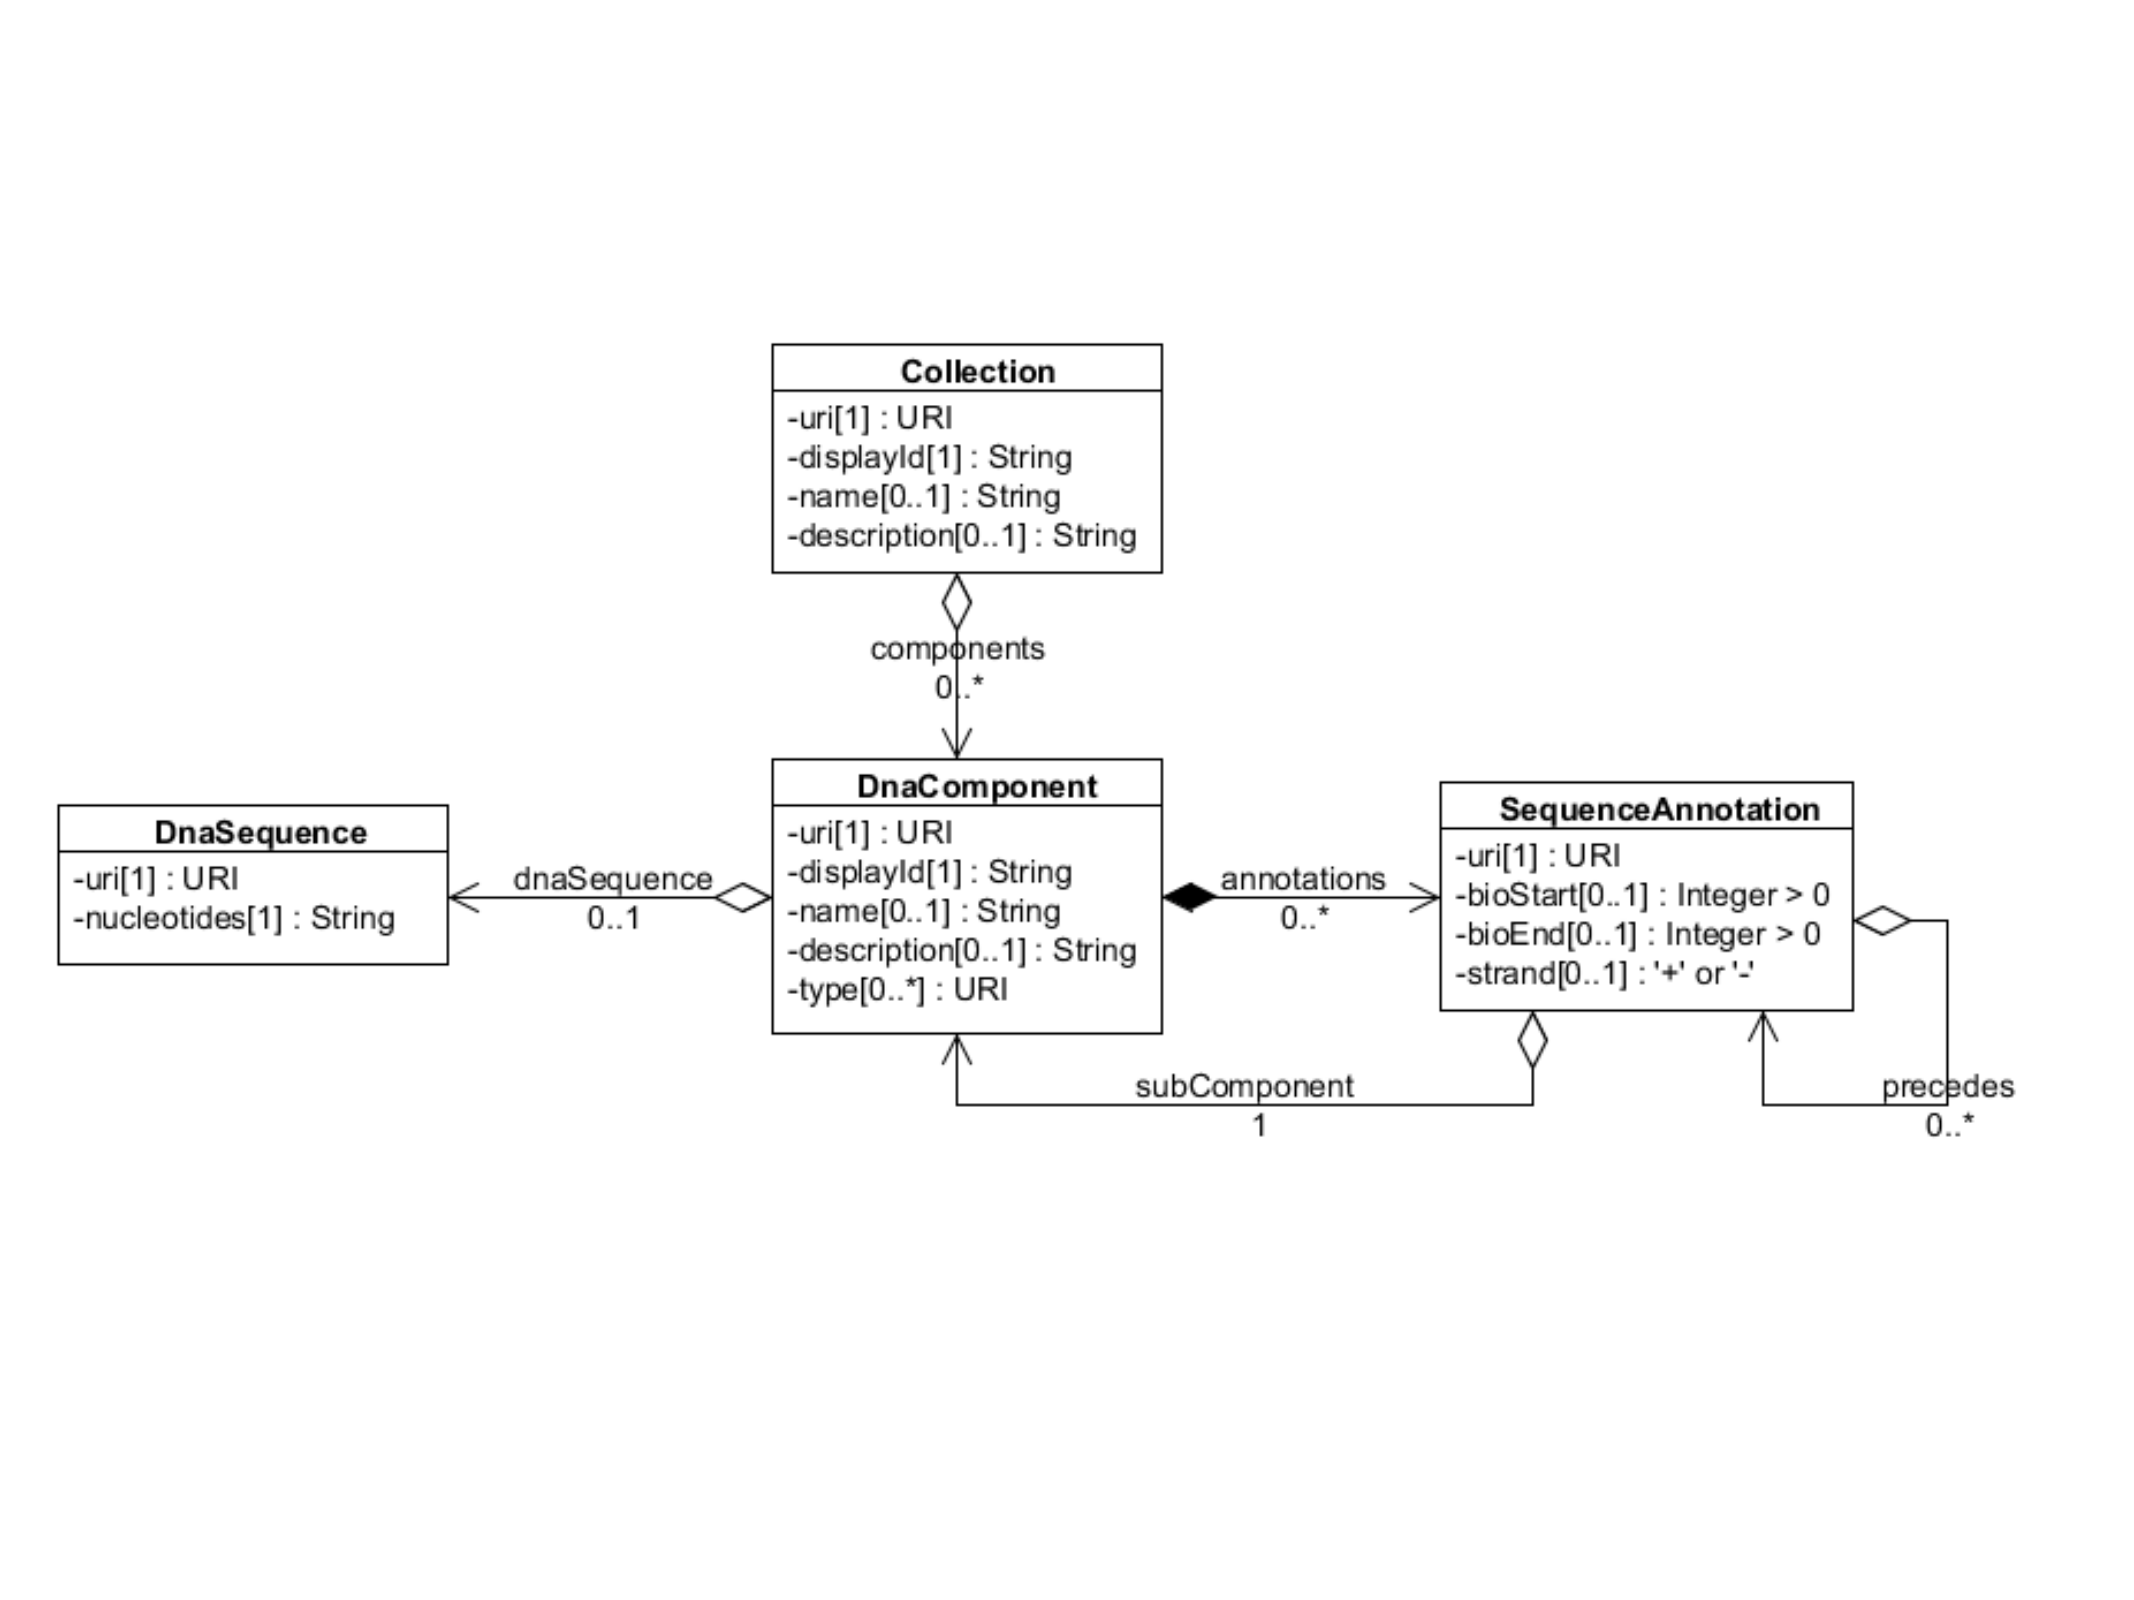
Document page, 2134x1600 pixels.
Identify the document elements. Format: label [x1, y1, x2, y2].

picture [12, 298, 2122, 1252]
